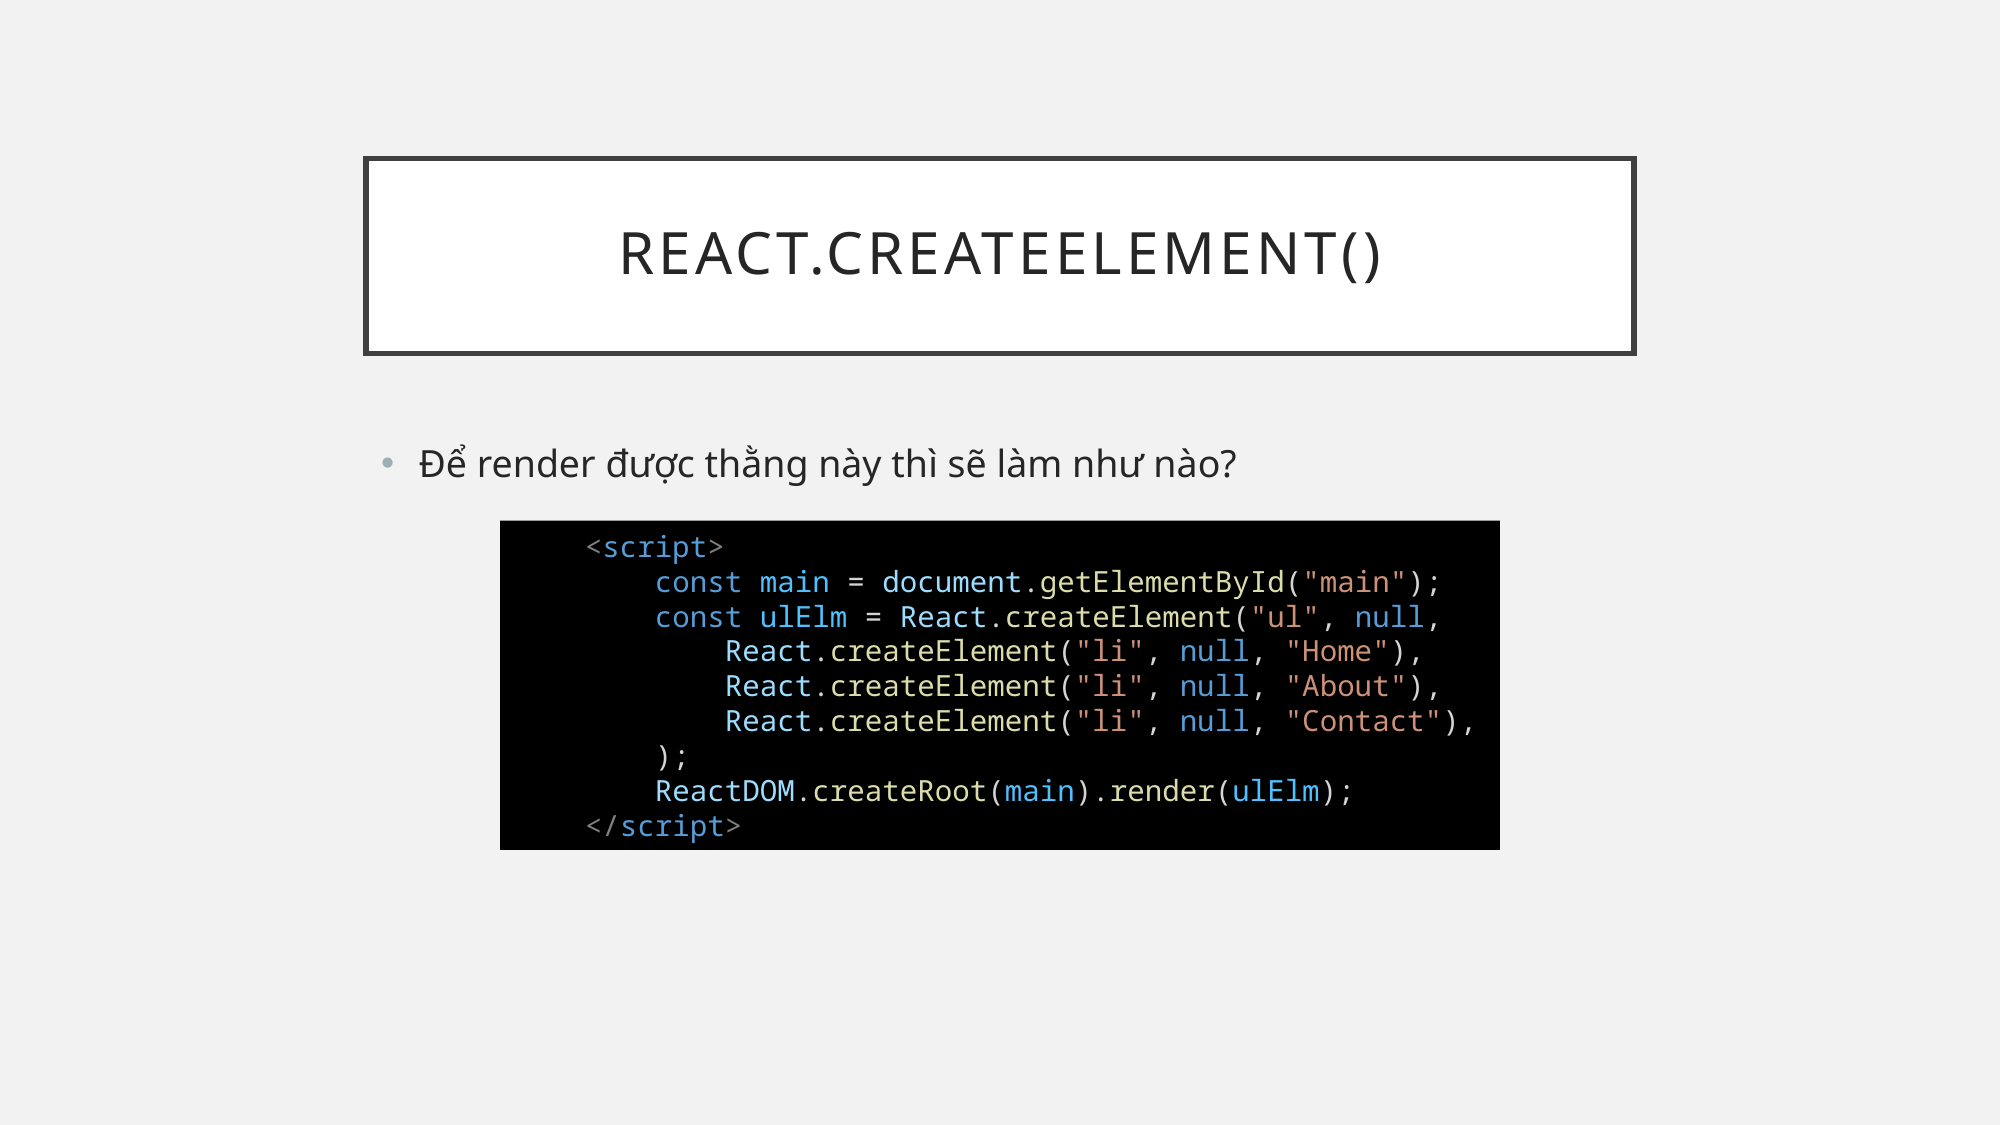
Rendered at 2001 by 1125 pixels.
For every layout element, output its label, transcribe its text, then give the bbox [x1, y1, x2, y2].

title React.createElement() [363, 156, 1637, 356]
list Để render được thằng này thì sẽ làm như nào? [366, 432, 1634, 942]
text_box <script> const main = document.getElementById("main"); const ulElm = React.createElement("ul", null, React.createElement("li", null, "Home"), React.createElement("li", null, "About"), React.createElement("li", null, "Contact"), ); ReactDOM.createRoot(main).render(ulElm); </script> [500, 520, 1500, 850]
